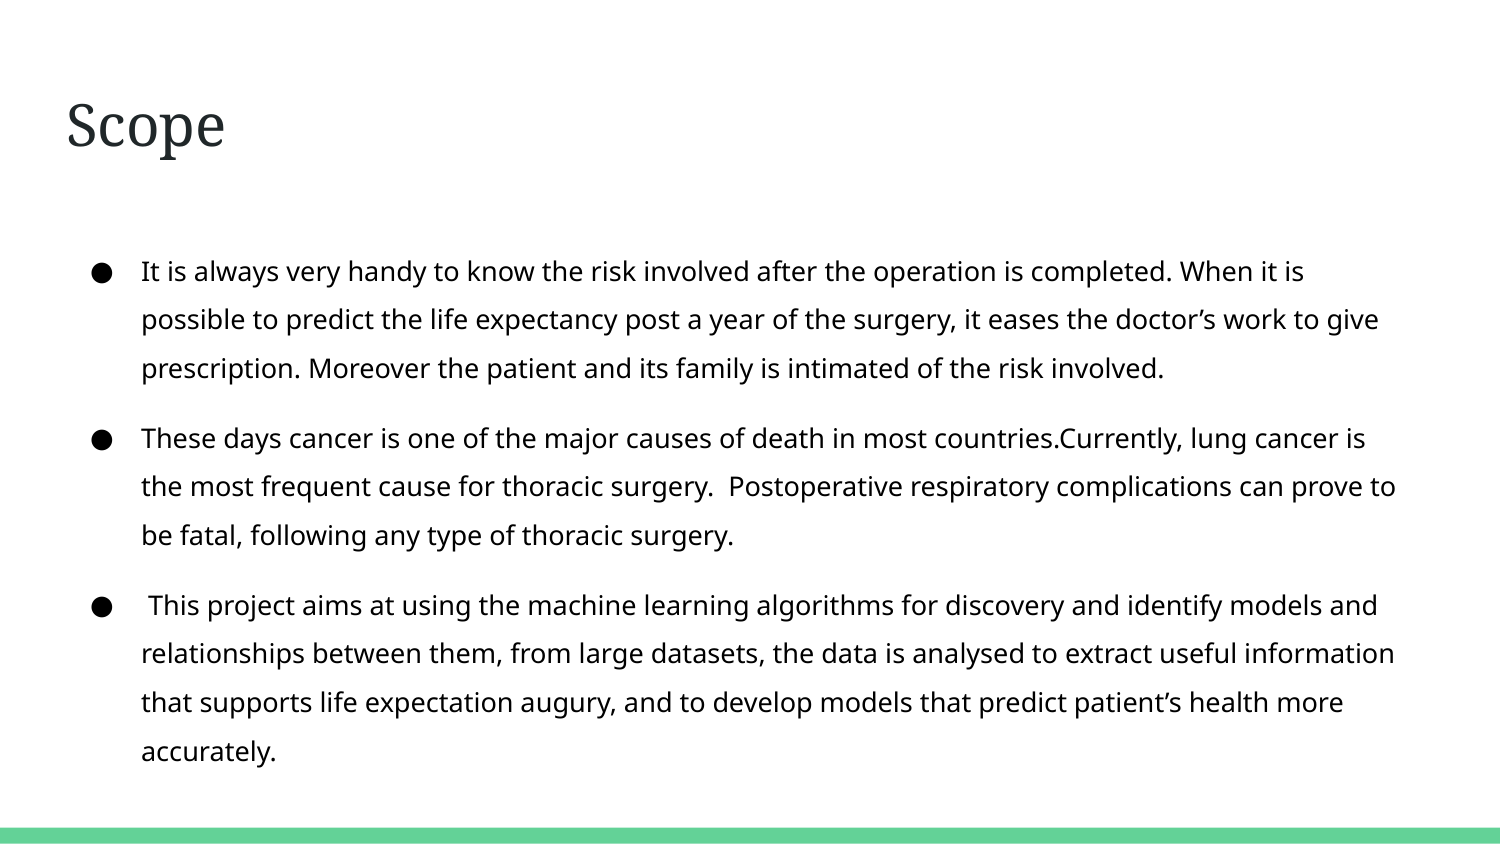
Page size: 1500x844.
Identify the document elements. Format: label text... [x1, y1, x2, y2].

text_box It is always very handy to know the risk involved after the operation is completed. When it is possible to predict the life expectancy post a year of the surgery, it eases the doctor’s work to give prescription. Moreover the patient and its family is intimated of the risk involved. These days cancer is one of the major causes of death in most countries.Currently, lung cancer is the most frequent cause for thoracic surgery. Postoperative respiratory complications can prove to be fatal, following any type of thoracic surgery. This project aims at using the machine learning algorithms for discovery and identify models and relationships between them, from large datasets, the data is analysed to extract useful information that supports life expectation augury, and to develop models that predict patient’s health more accurately. [51, 222, 1412, 833]
title Scope [51, 72, 1449, 167]
